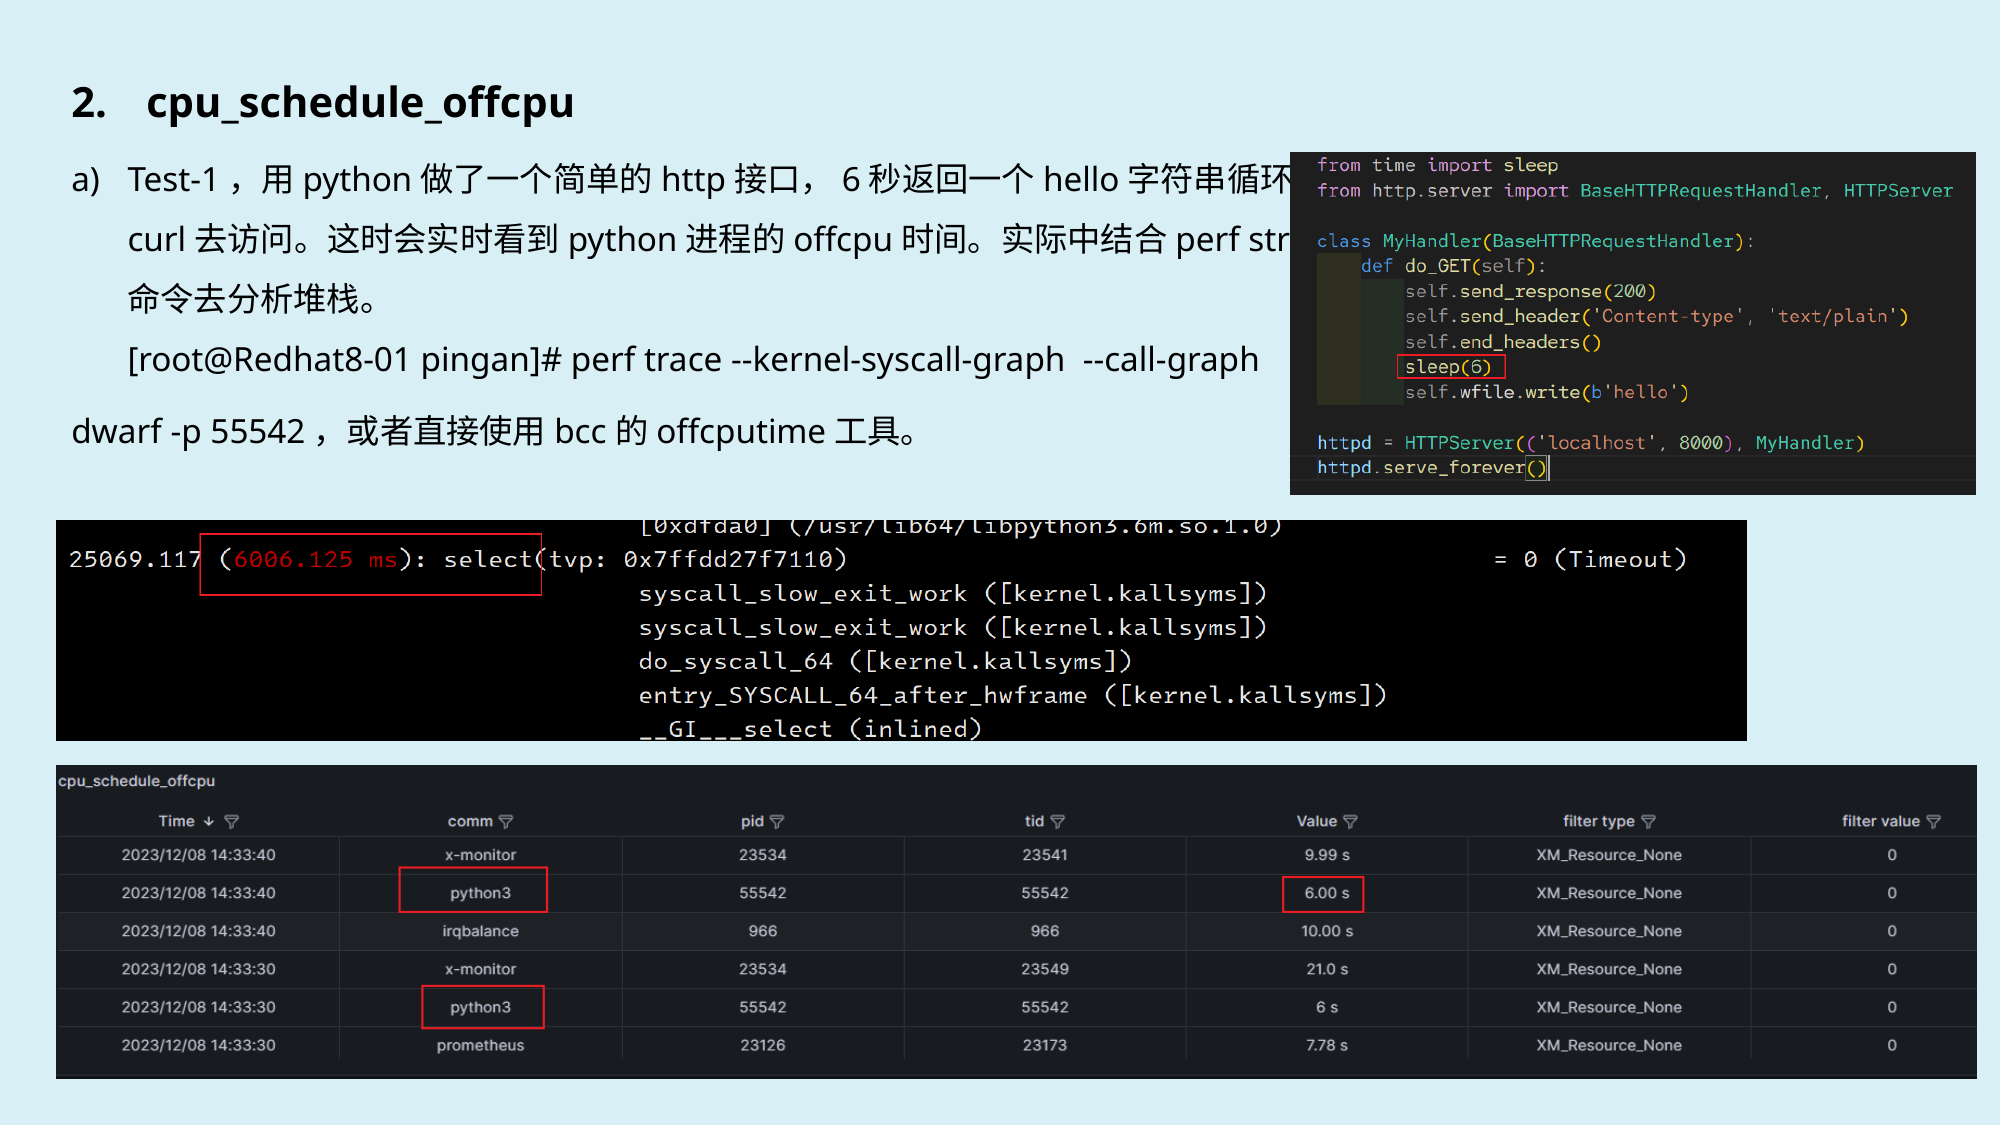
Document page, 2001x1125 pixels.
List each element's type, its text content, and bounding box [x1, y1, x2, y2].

picture [1290, 152, 1977, 495]
picture [56, 765, 1977, 1079]
list cpu_schedule_offcpu Test-1，用python做了一个简单的http接口，6秒返回一个hello字符串循环使用 curl去访问。这时会实时看到python进程的offcpu时间。实际中结合perf strace 命令去分析堆栈。 [root@Redhat8-01 pingan]# perf trace --kernel-syscall-graph --call-graph dwarf -p 55542，或者直接使用bcc的offcputime工具。 [56, 43, 1948, 765]
picture [56, 520, 1747, 741]
